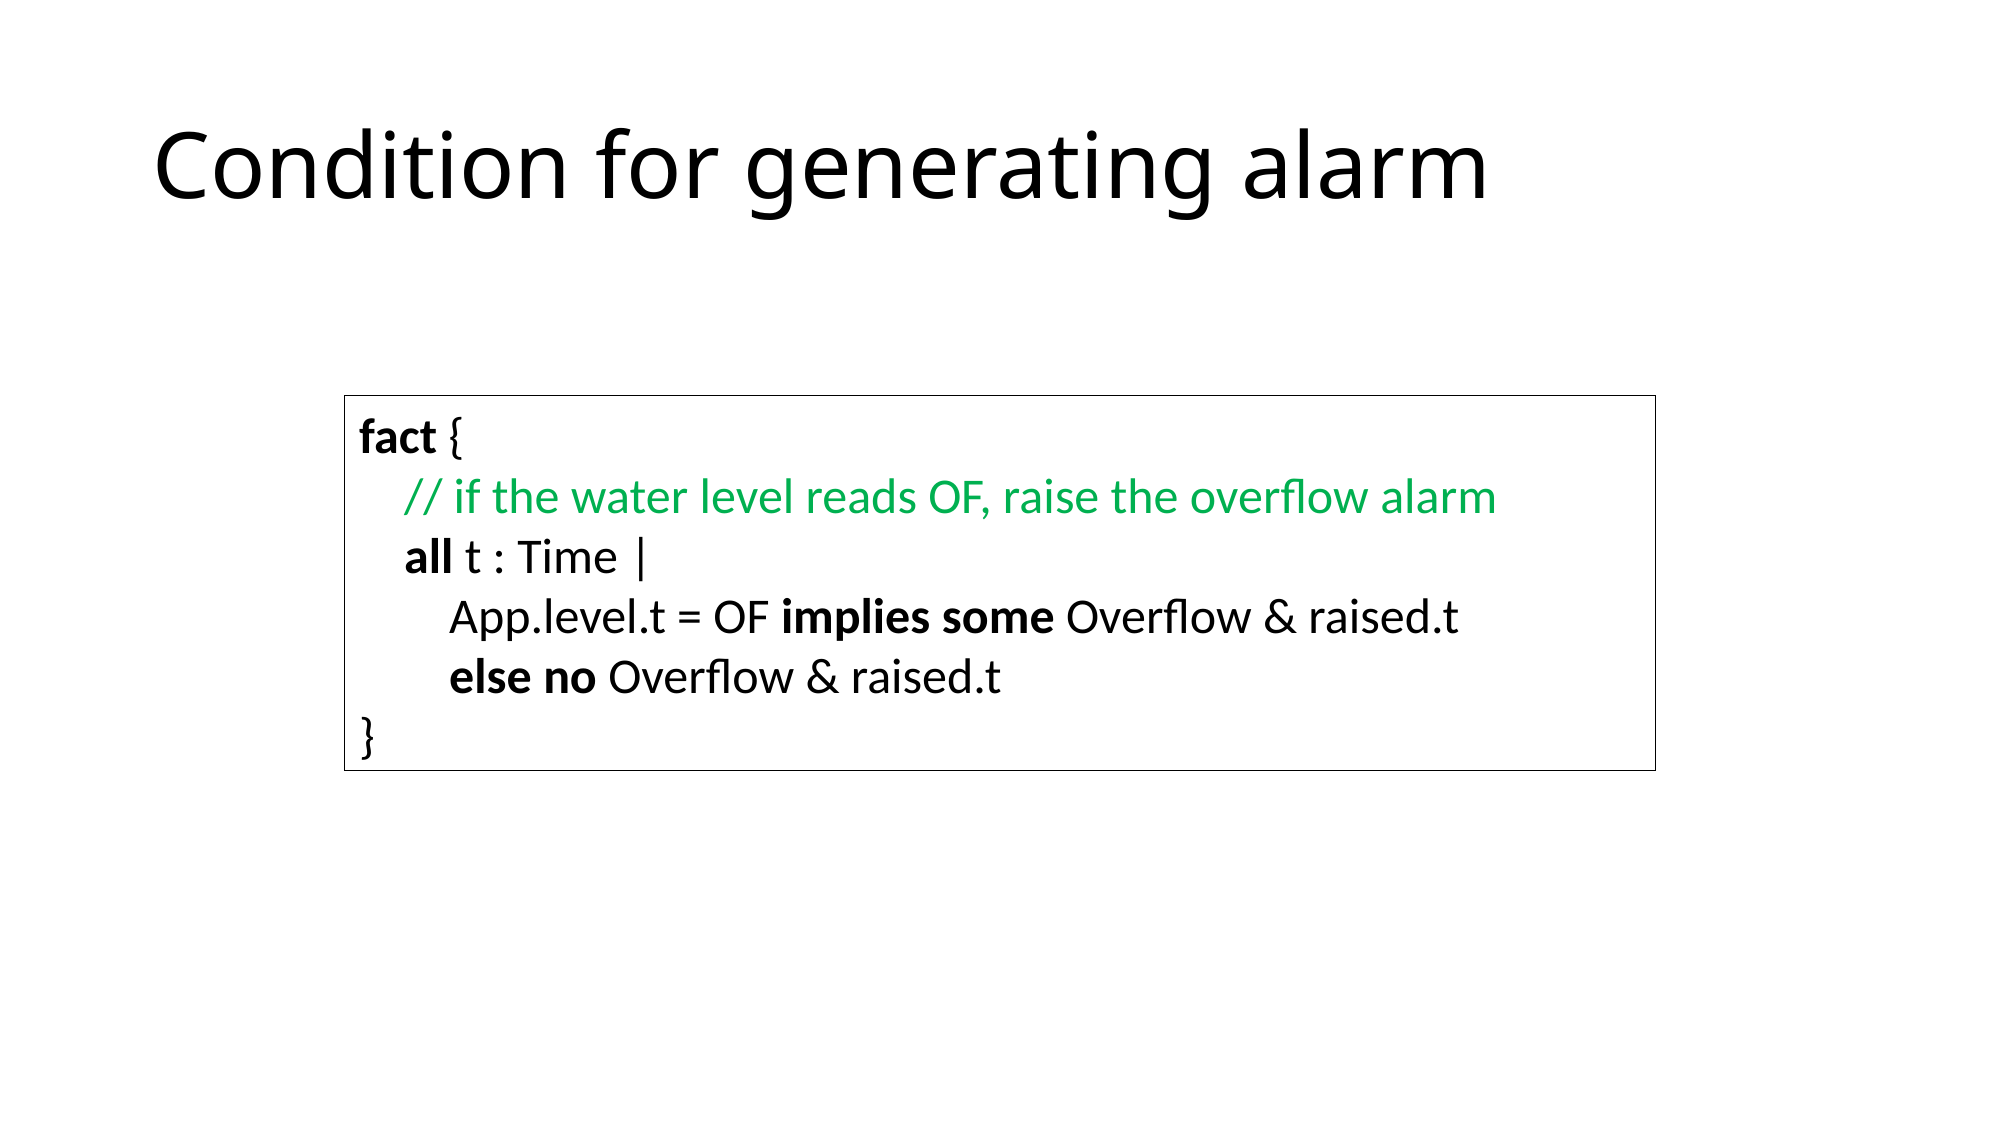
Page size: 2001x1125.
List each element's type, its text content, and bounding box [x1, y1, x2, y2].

text_box fact { // if the water level reads OF, raise the overflow alarm all t : Time | App.level.t = OF implies some Overflow & raised.t else no Overflow & raised.t } [344, 395, 1656, 771]
title Condition for generating alarm [137, 59, 1863, 278]
